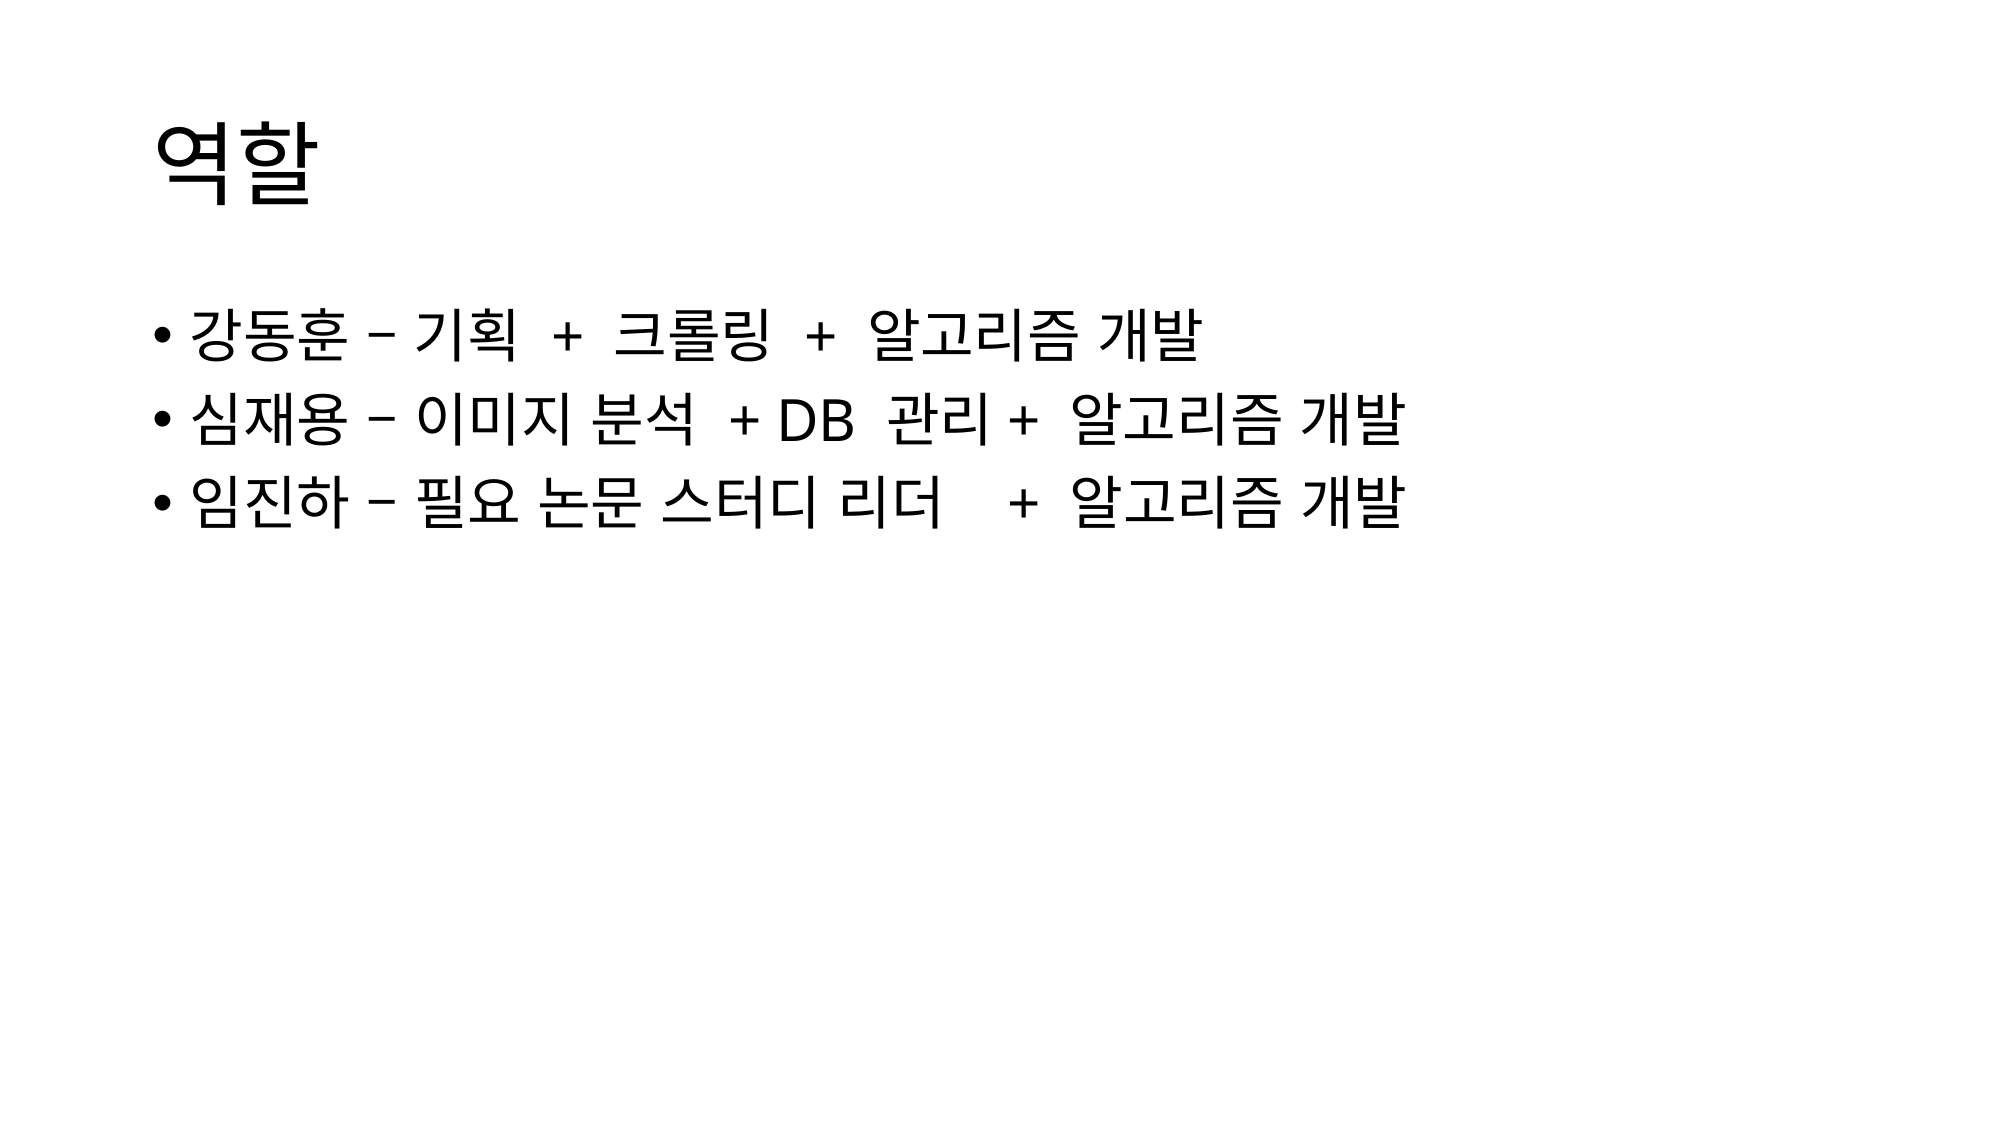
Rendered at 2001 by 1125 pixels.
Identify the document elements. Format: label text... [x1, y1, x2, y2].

list 강동훈 – 기획 + 크롤링 + 알고리즘 개발 심재용 – 이미지 분석 + DB 관리+ 알고리즘 개발 임진하 – 필요 논문 스터디 리더 + 알고리즘 개발 [137, 299, 1863, 1014]
title 역할 [137, 59, 1863, 278]
